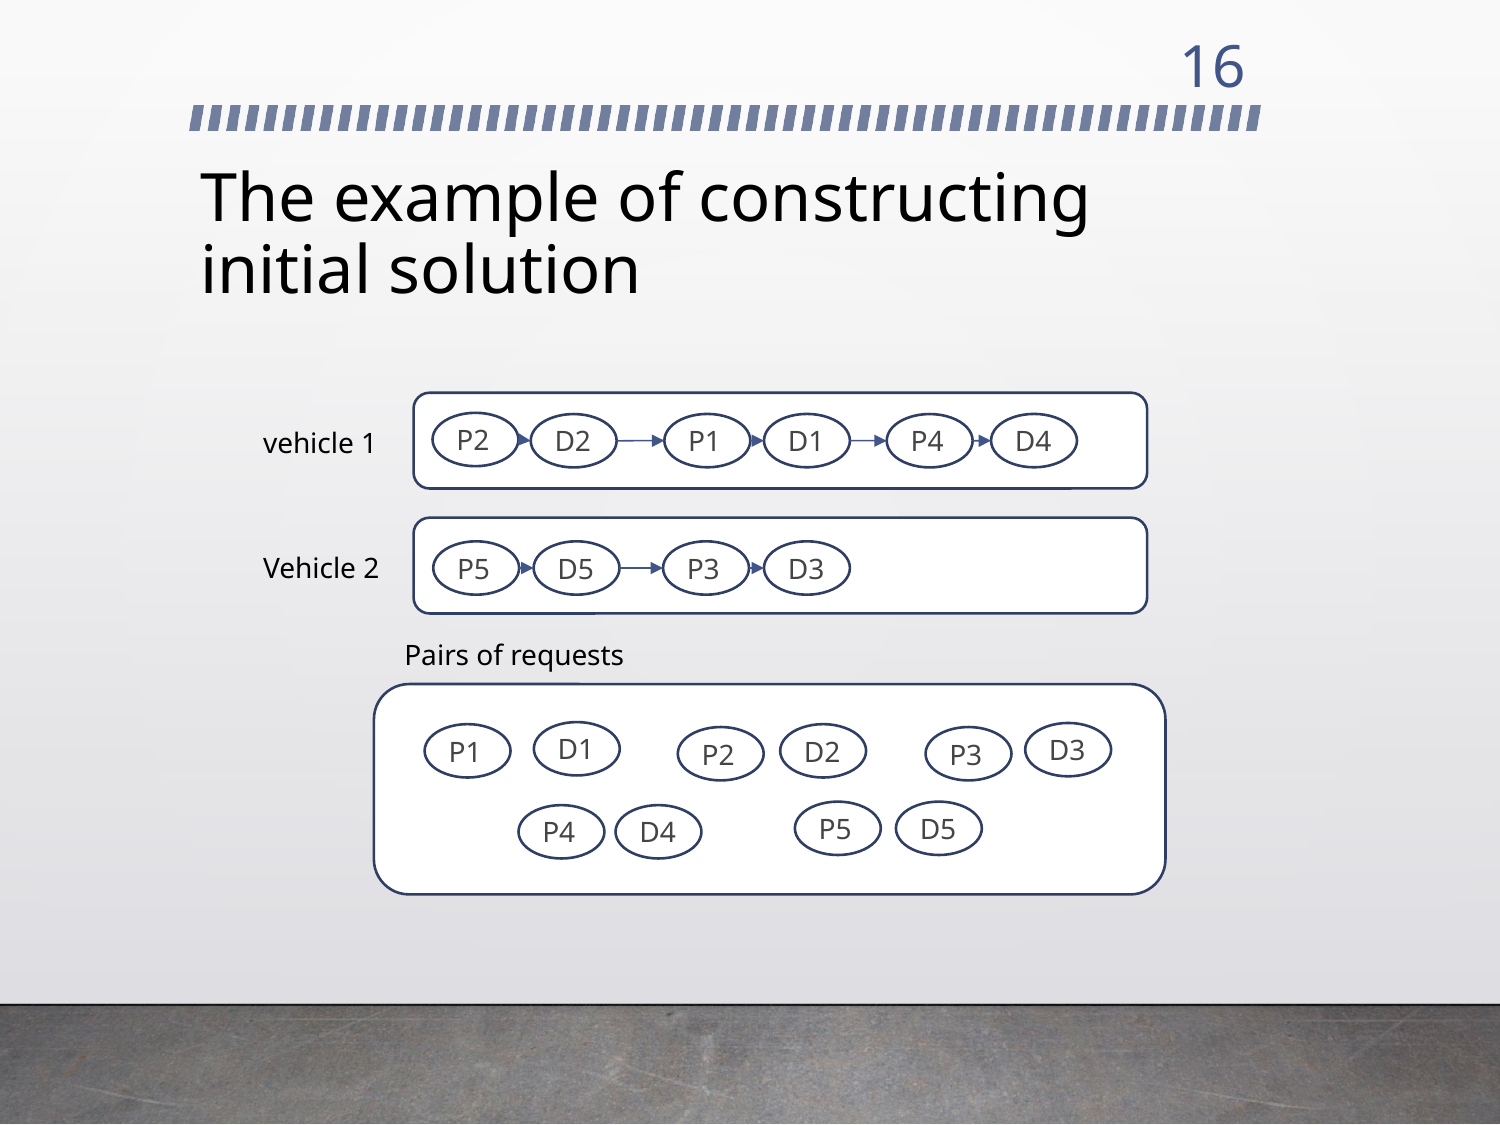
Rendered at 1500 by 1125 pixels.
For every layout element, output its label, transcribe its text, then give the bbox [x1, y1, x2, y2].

text_box P2 [676, 725, 765, 782]
title The example of constructing initial solution [185, 156, 1264, 329]
text_box D3 [762, 540, 852, 596]
text_box P4 [517, 803, 606, 860]
text_box P3 [924, 725, 1013, 782]
text_box D1 [532, 720, 622, 777]
text_box [372, 682, 1167, 896]
text_box P1 [663, 412, 751, 469]
slide_number 16 [1130, 21, 1262, 105]
text_box Vehicle 2 [248, 542, 414, 592]
text_box D5 [894, 800, 984, 857]
text_box D4 [989, 412, 1079, 469]
text_box P3 [661, 540, 751, 596]
picture [0, 1004, 1500, 1124]
text_box P1 [423, 722, 512, 779]
text_box D5 [532, 540, 621, 596]
text_box D4 [614, 803, 703, 860]
text_box Pairs of requests [389, 629, 699, 679]
text_box P5 [793, 800, 883, 857]
text_box P4 [885, 412, 974, 469]
text_box [412, 391, 1149, 490]
text_box [412, 516, 1149, 615]
text_box D2 [529, 412, 618, 469]
text_box P5 [431, 540, 521, 596]
text_box P2 [431, 411, 519, 468]
text_box D3 [1023, 721, 1113, 778]
text_box D2 [778, 722, 868, 779]
text_box vehicle 1 [248, 417, 414, 467]
text_box D1 [762, 412, 852, 469]
